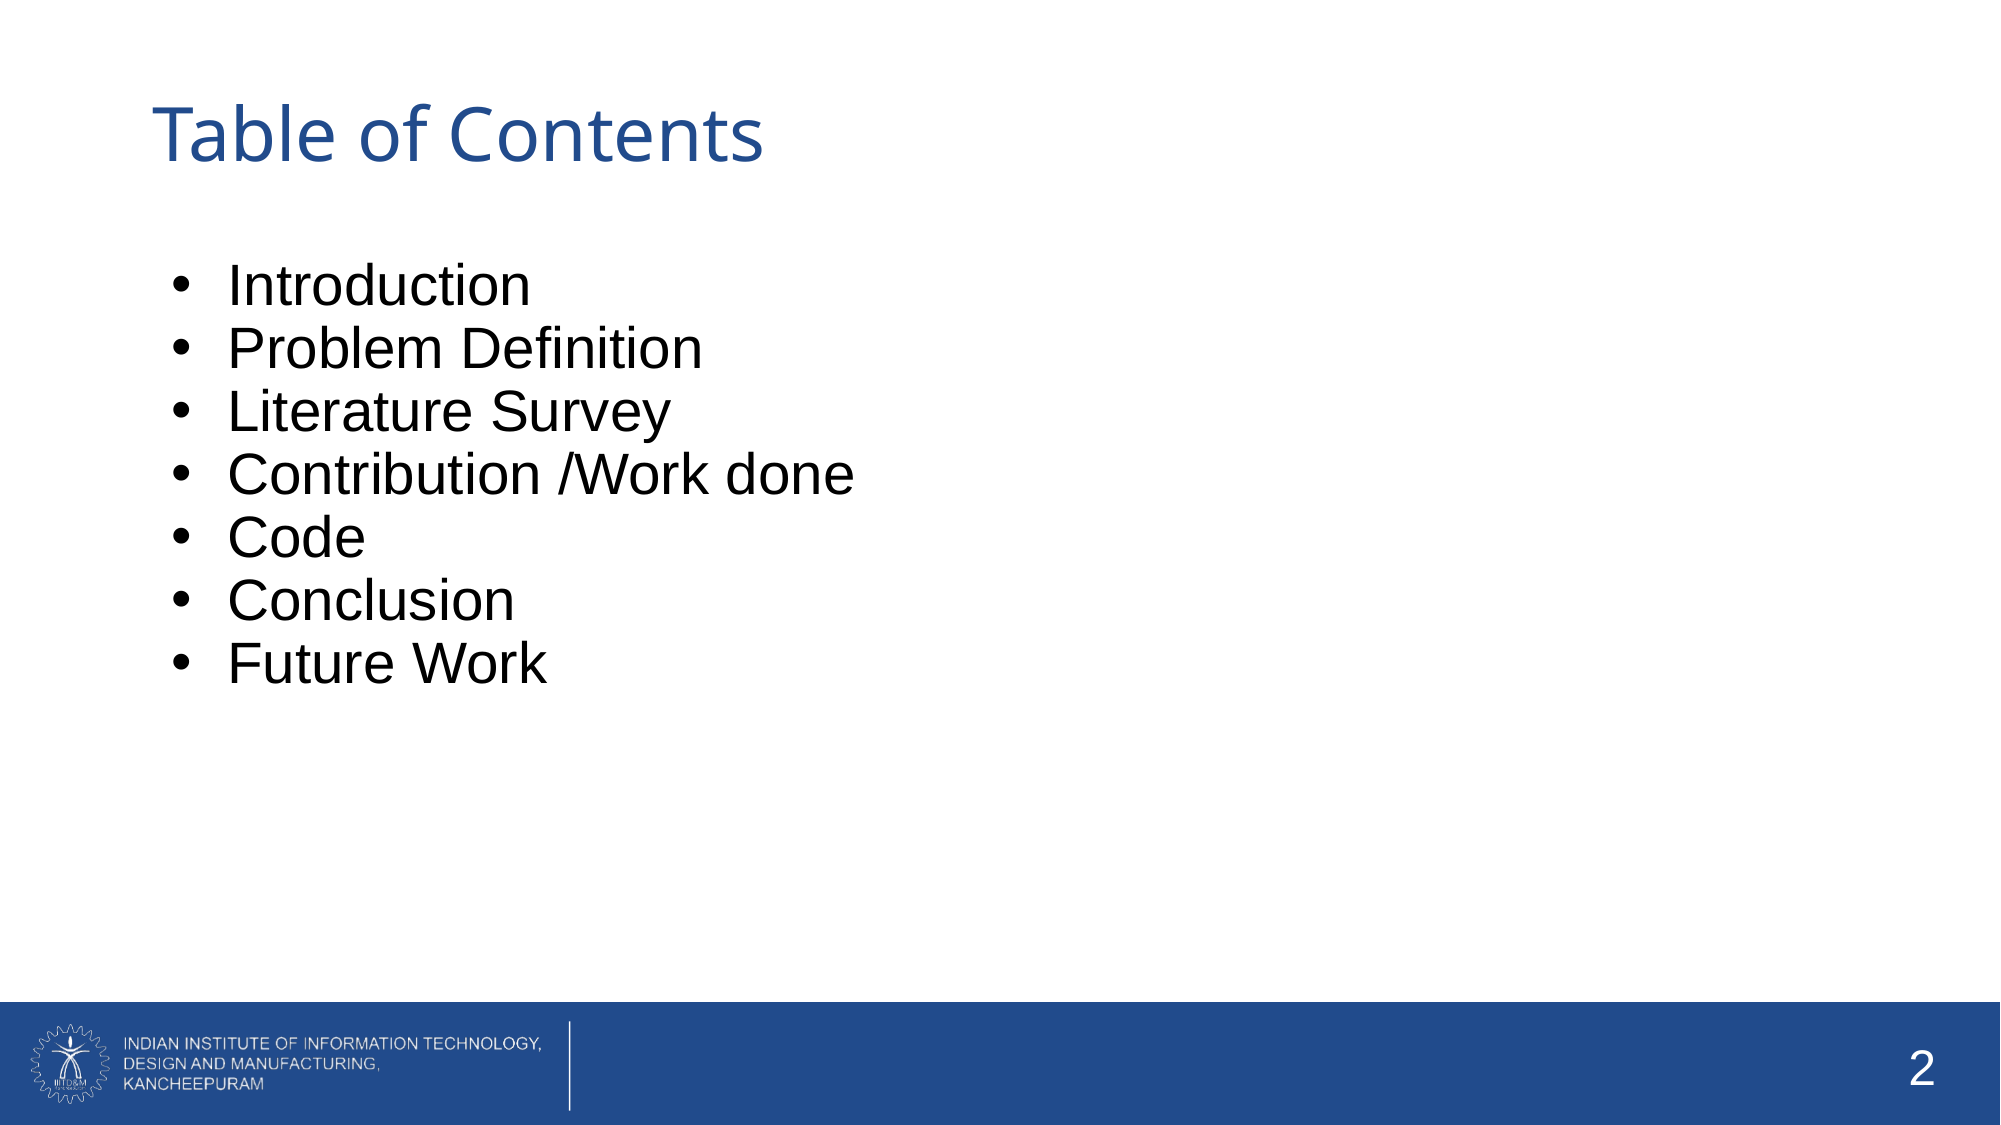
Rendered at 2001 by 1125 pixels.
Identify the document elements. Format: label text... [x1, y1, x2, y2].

picture [19, 1014, 551, 1113]
text_box Introduction Problem Definition Literature Survey Contribution /Work done Code Conclusion Future Work [137, 247, 1863, 965]
text_box ‹#› [1701, 1035, 1951, 1096]
text_box Table of Contents [137, 59, 1863, 215]
